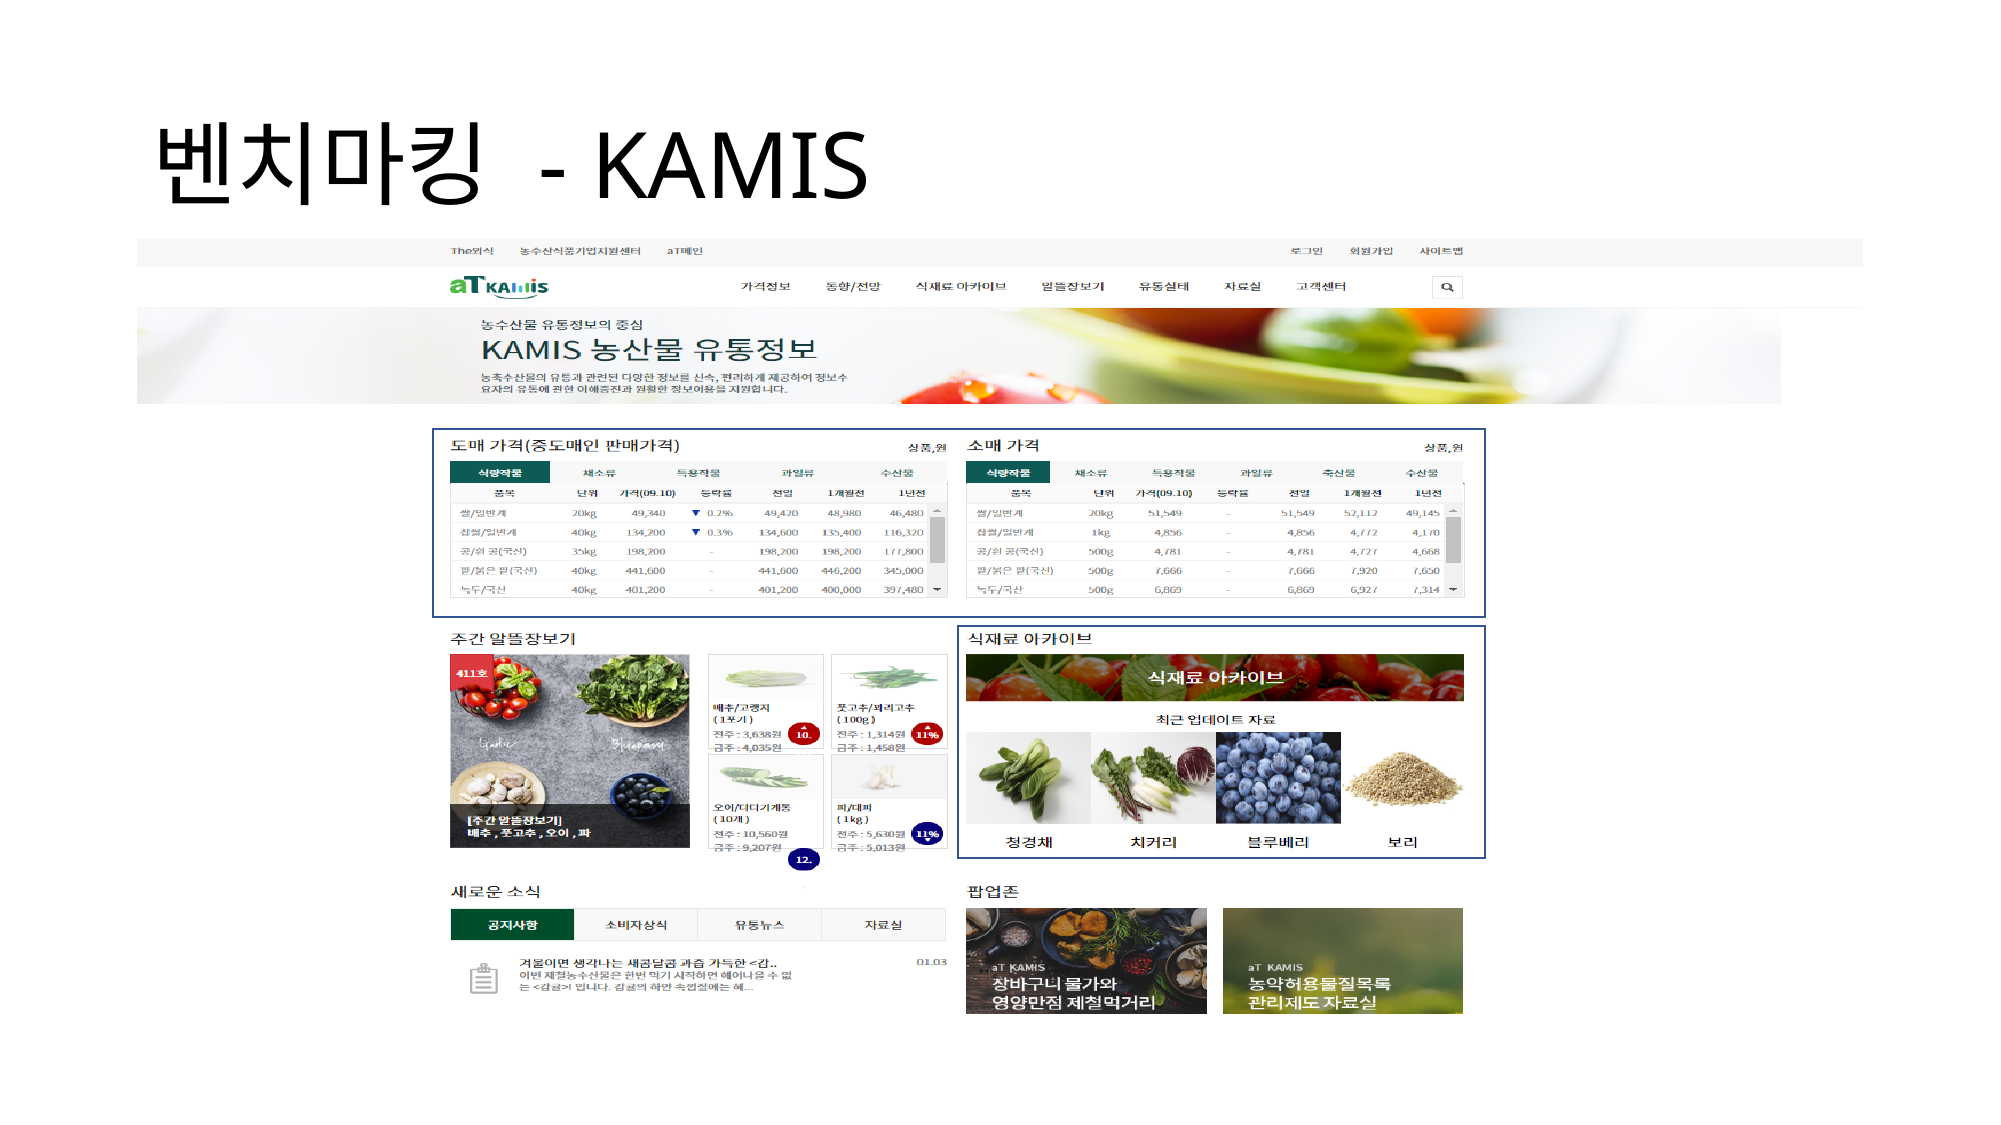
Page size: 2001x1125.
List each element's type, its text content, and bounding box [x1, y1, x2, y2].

title 벤치마킹 - KAMIS [137, 59, 1863, 239]
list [137, 239, 1863, 1014]
